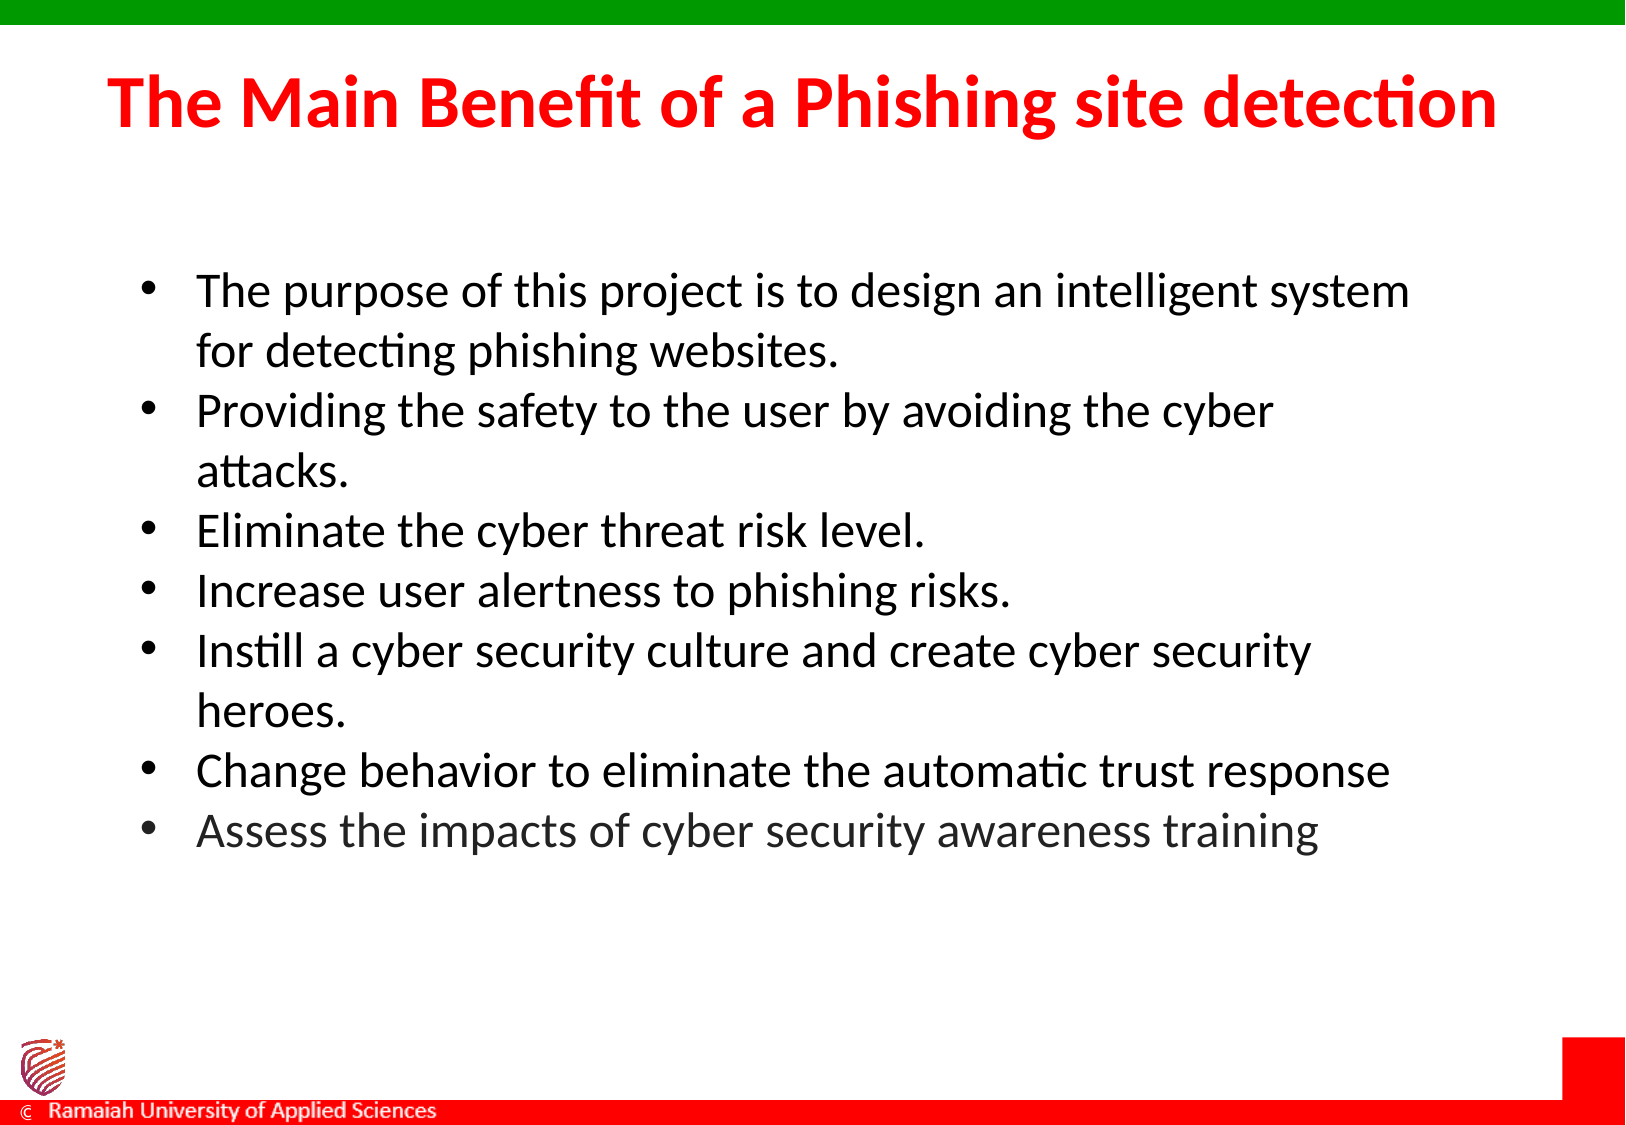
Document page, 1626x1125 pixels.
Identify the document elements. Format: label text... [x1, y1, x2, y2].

picture [44, 1100, 442, 1125]
text_box The purpose of this project is to design an intelligent system for detecting phishing websites. Providing the safety to the user by avoiding the cyber attacks. Eliminate the cyber threat risk level. Increase user alertness to phishing risks. Instill a cyber security culture and create cyber security heroes. Change behavior to eliminate the automatic trust response Assess the impacts of cyber security awareness training [125, 249, 1450, 960]
picture [21, 1039, 65, 1096]
title The Main Benefit of a Phishing site detection [81, 45, 1544, 225]
